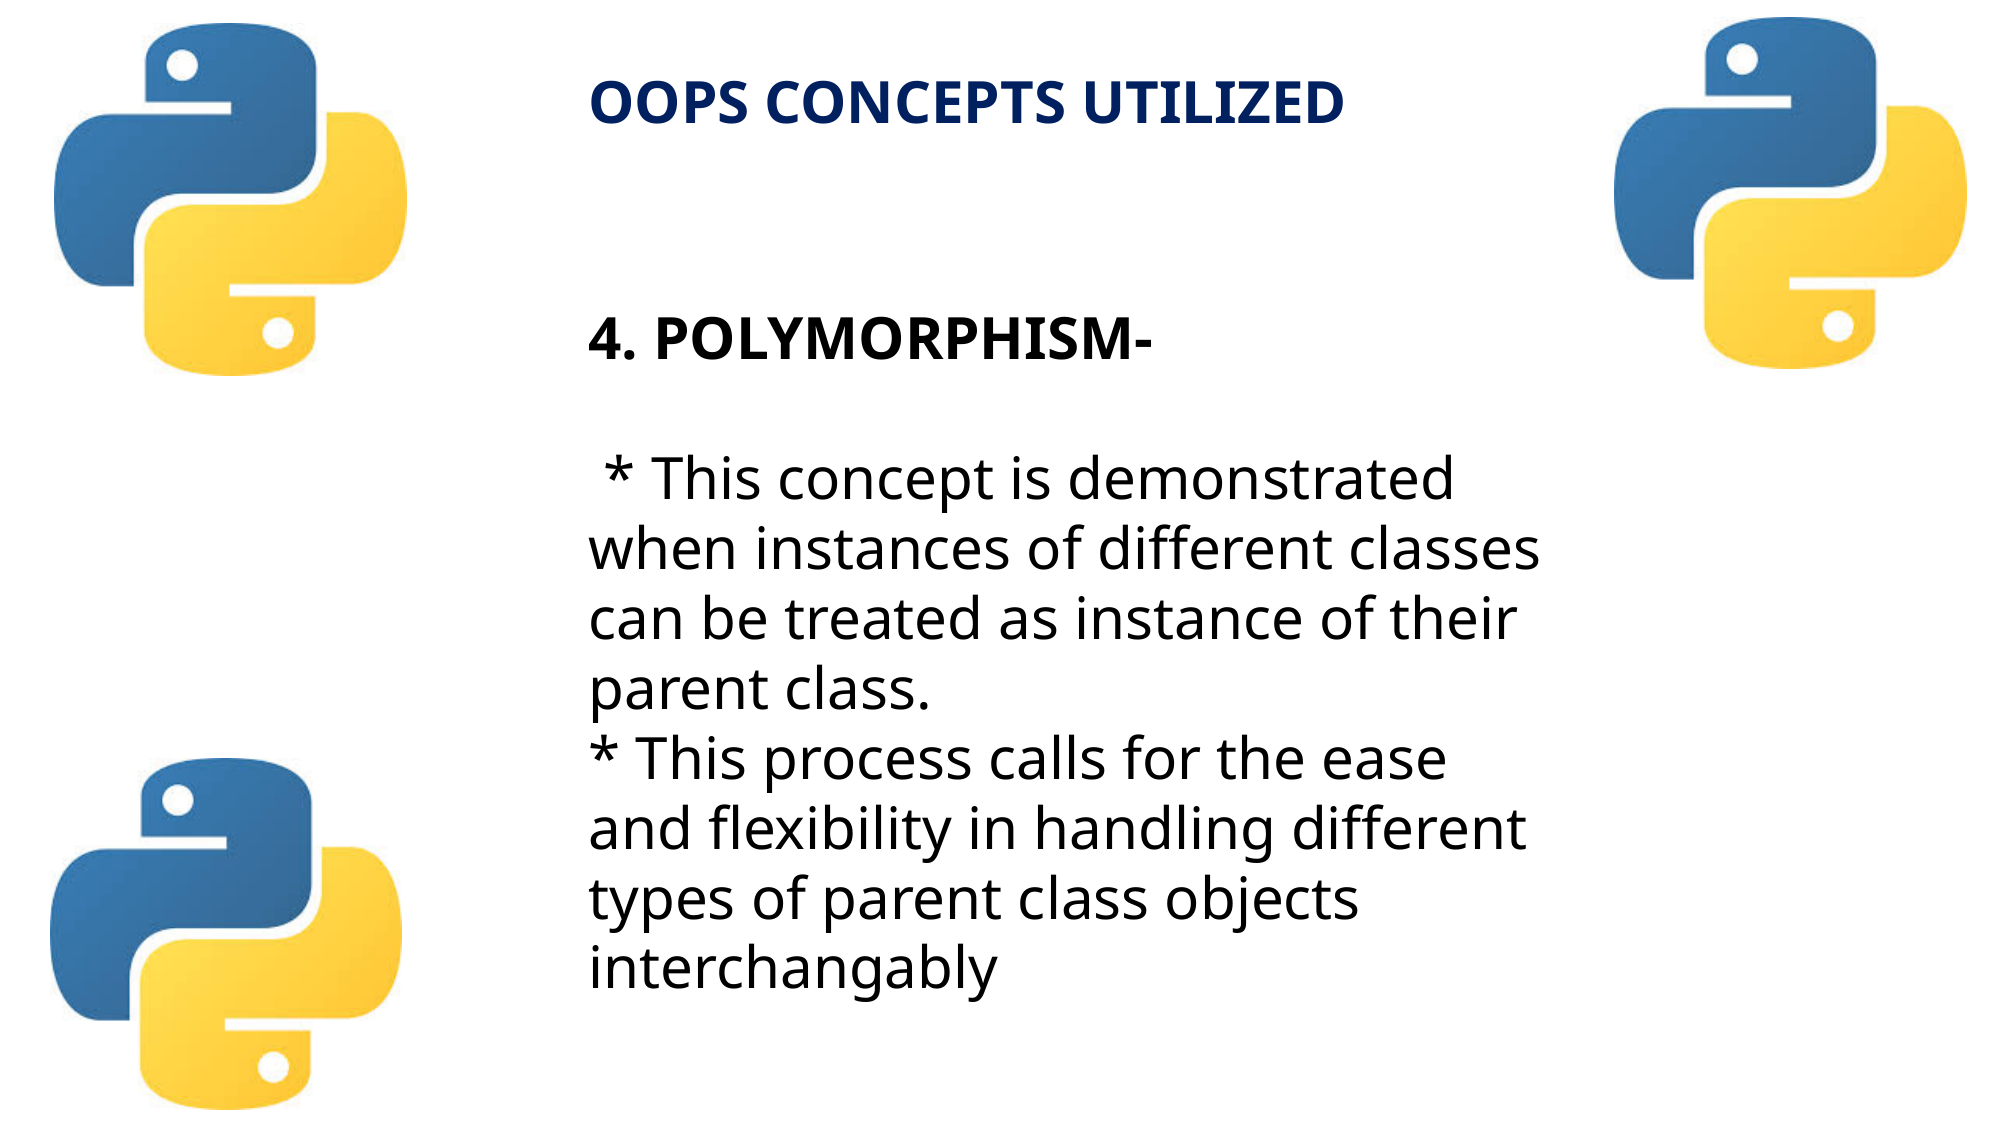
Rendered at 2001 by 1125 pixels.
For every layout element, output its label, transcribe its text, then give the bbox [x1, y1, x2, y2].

text_box OOPS CONCEPTS UTILIZED [573, 57, 1442, 143]
picture [1614, 16, 1967, 370]
picture [54, 23, 407, 376]
text_box 4. POLYMORPHISM- * This concept is demonstrated when instances of different classes can be treated as instance of their parent class. * This process calls for the ease and flexibility in handling different types of parent class objects interchangably [573, 293, 1560, 1009]
picture [49, 757, 403, 1111]
